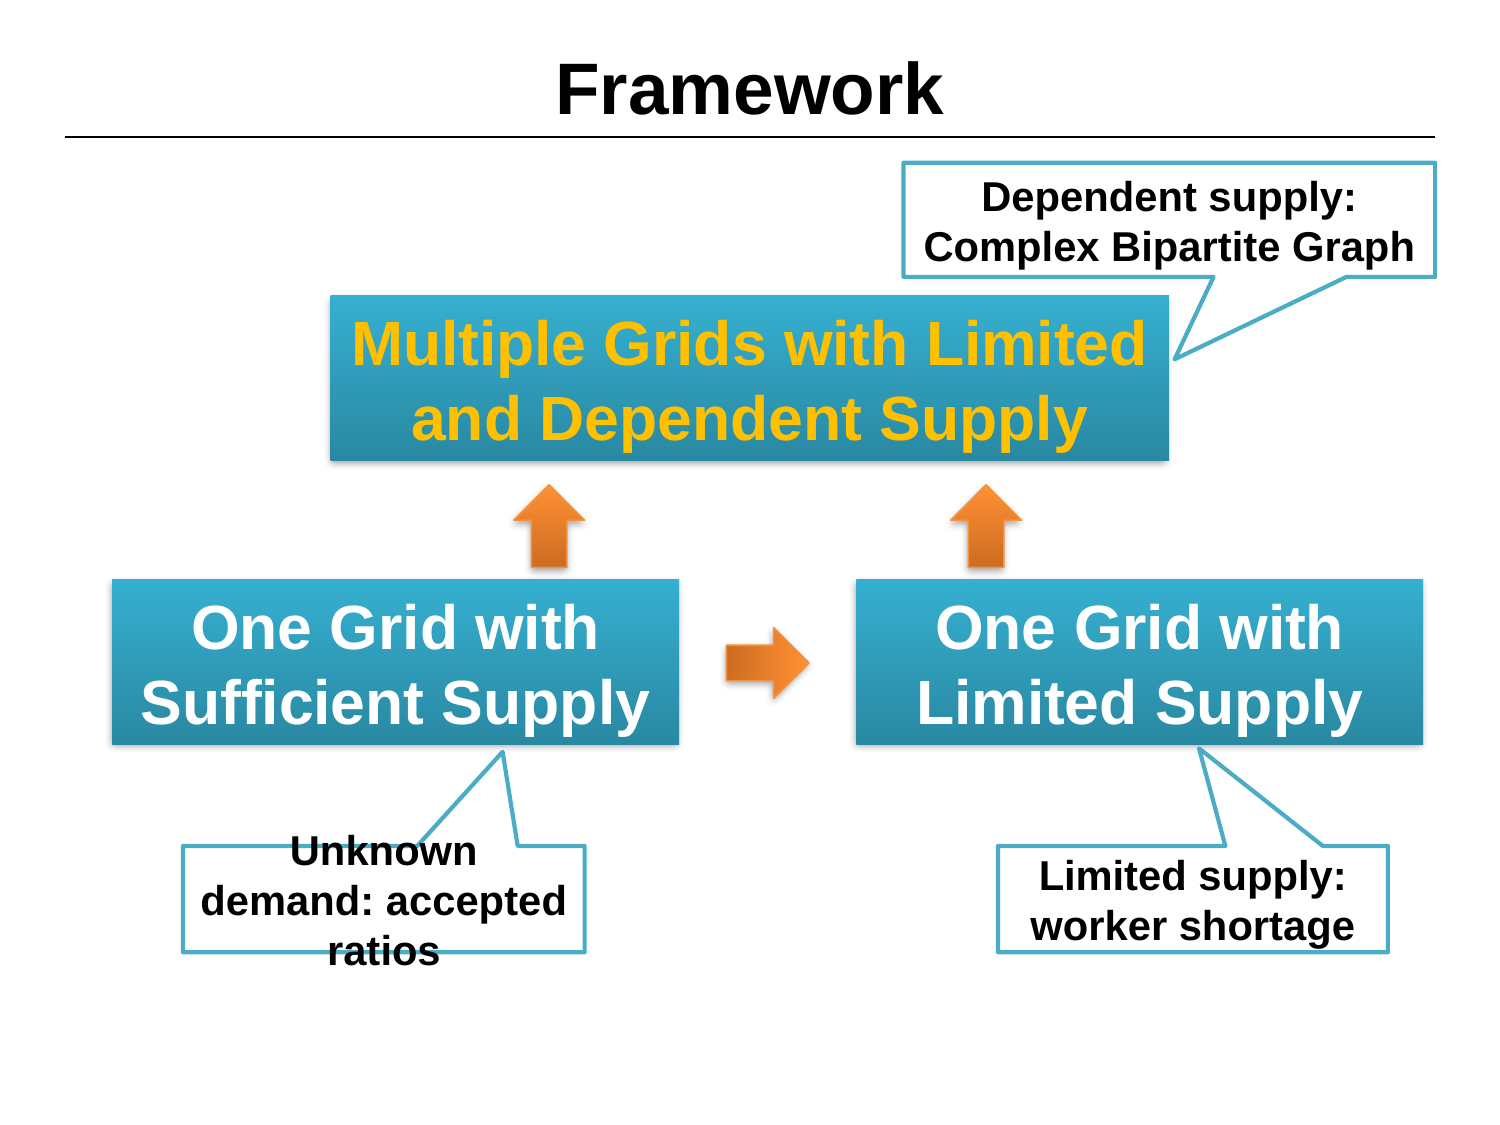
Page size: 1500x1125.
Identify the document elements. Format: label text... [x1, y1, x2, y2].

text_box Limited supply: worker shortage [995, 746, 1390, 955]
title Framework [0, 20, 1500, 138]
text_box One Grid with Limited Supply [856, 579, 1424, 745]
text_box One Grid with Sufficient Supply [112, 579, 680, 745]
text_box Unknown demand: accepted ratios [180, 749, 587, 955]
text_box [725, 626, 810, 700]
text_box Multiple Grids with Limited and Dependent Supply [330, 295, 1170, 461]
text_box [950, 484, 1023, 569]
text_box [513, 484, 586, 569]
text_box Dependent supply: Complex Bipartite Graph [901, 160, 1438, 362]
